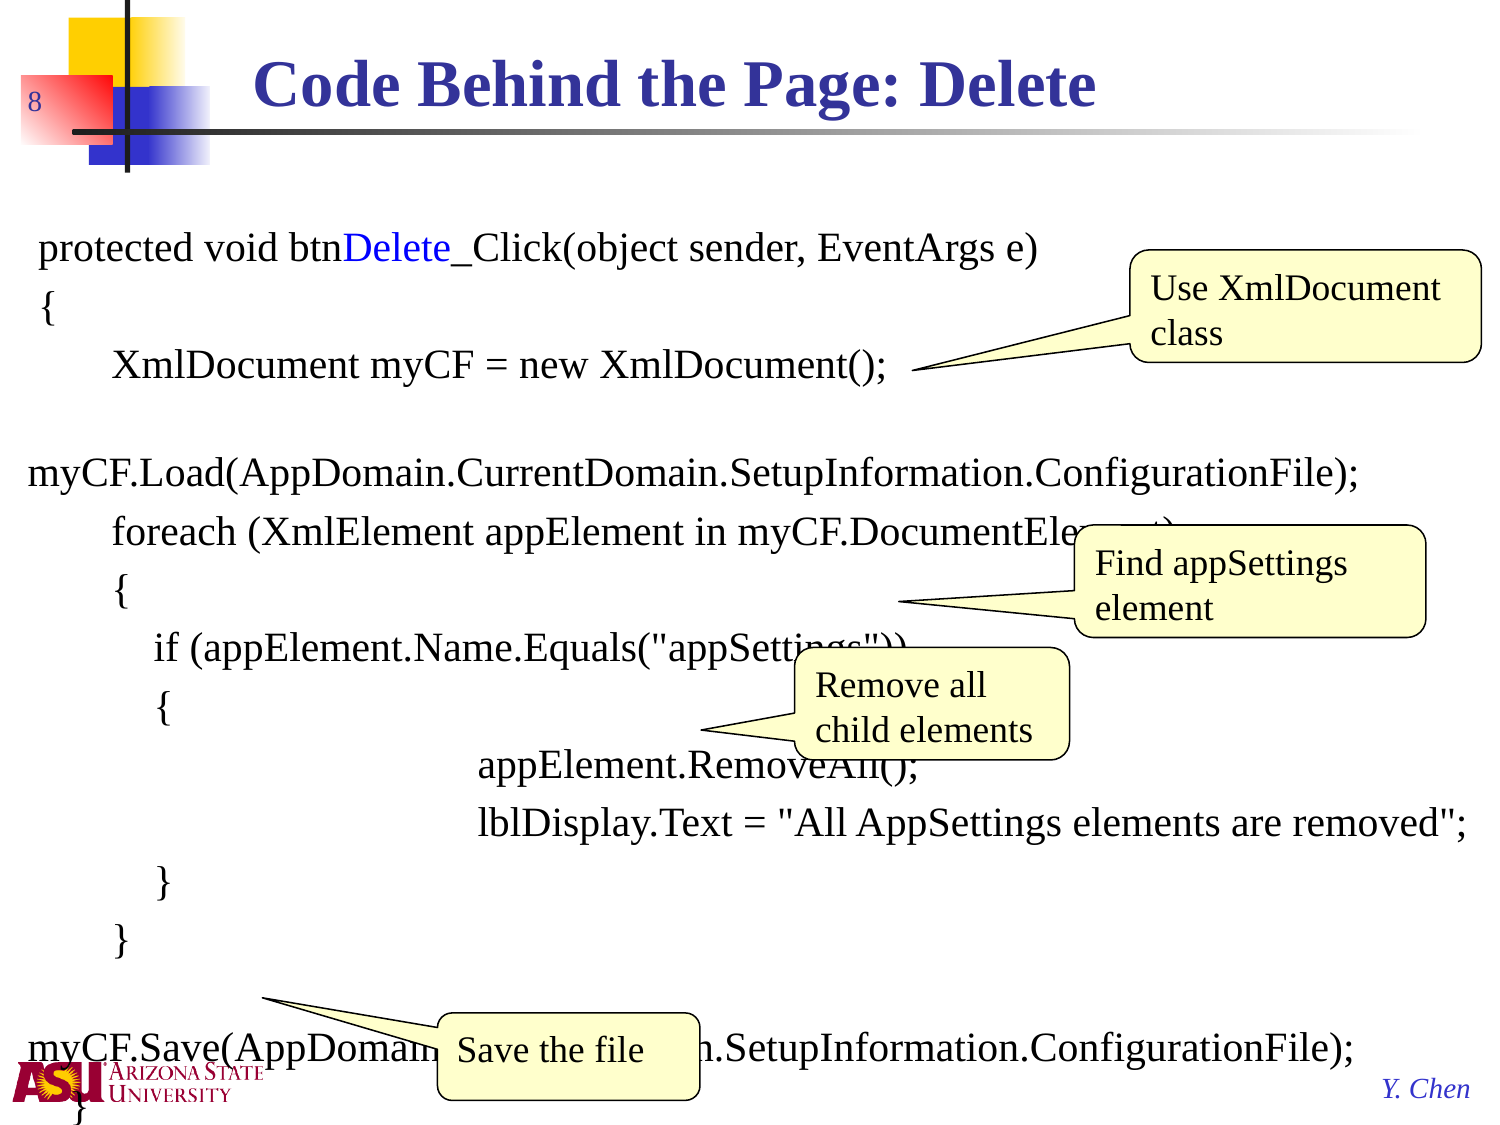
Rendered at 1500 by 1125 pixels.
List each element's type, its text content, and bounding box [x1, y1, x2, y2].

list protected void btnDelete_Click(object sender, EventArgs e) { XmlDocument myCF = new XmlDocument(); myCF.Load(AppDomain.CurrentDomain.SetupInformation.ConfigurationFile); foreach (XmlElement appElement in myCF.DocumentElement) { if (appElement.Name.Equals("appSettings")) { appElement.RemoveAll(); lblDisplay.Text = "All AppSettings elements are removed"; } } myCF.Save(AppDomain.CurrentDomain.SetupInformation.ConfigurationFile); } [12, 212, 1488, 1051]
slide_number 8 [12, 49, 126, 126]
text_box Save the file [262, 997, 700, 1101]
title Code Behind the Page: Delete [237, 24, 1488, 128]
text_box Find appSettings element [898, 524, 1426, 638]
text_box Remove all child elements [701, 647, 1070, 760]
picture [12, 1062, 263, 1102]
text_box Use XmlDocument class [912, 249, 1482, 371]
